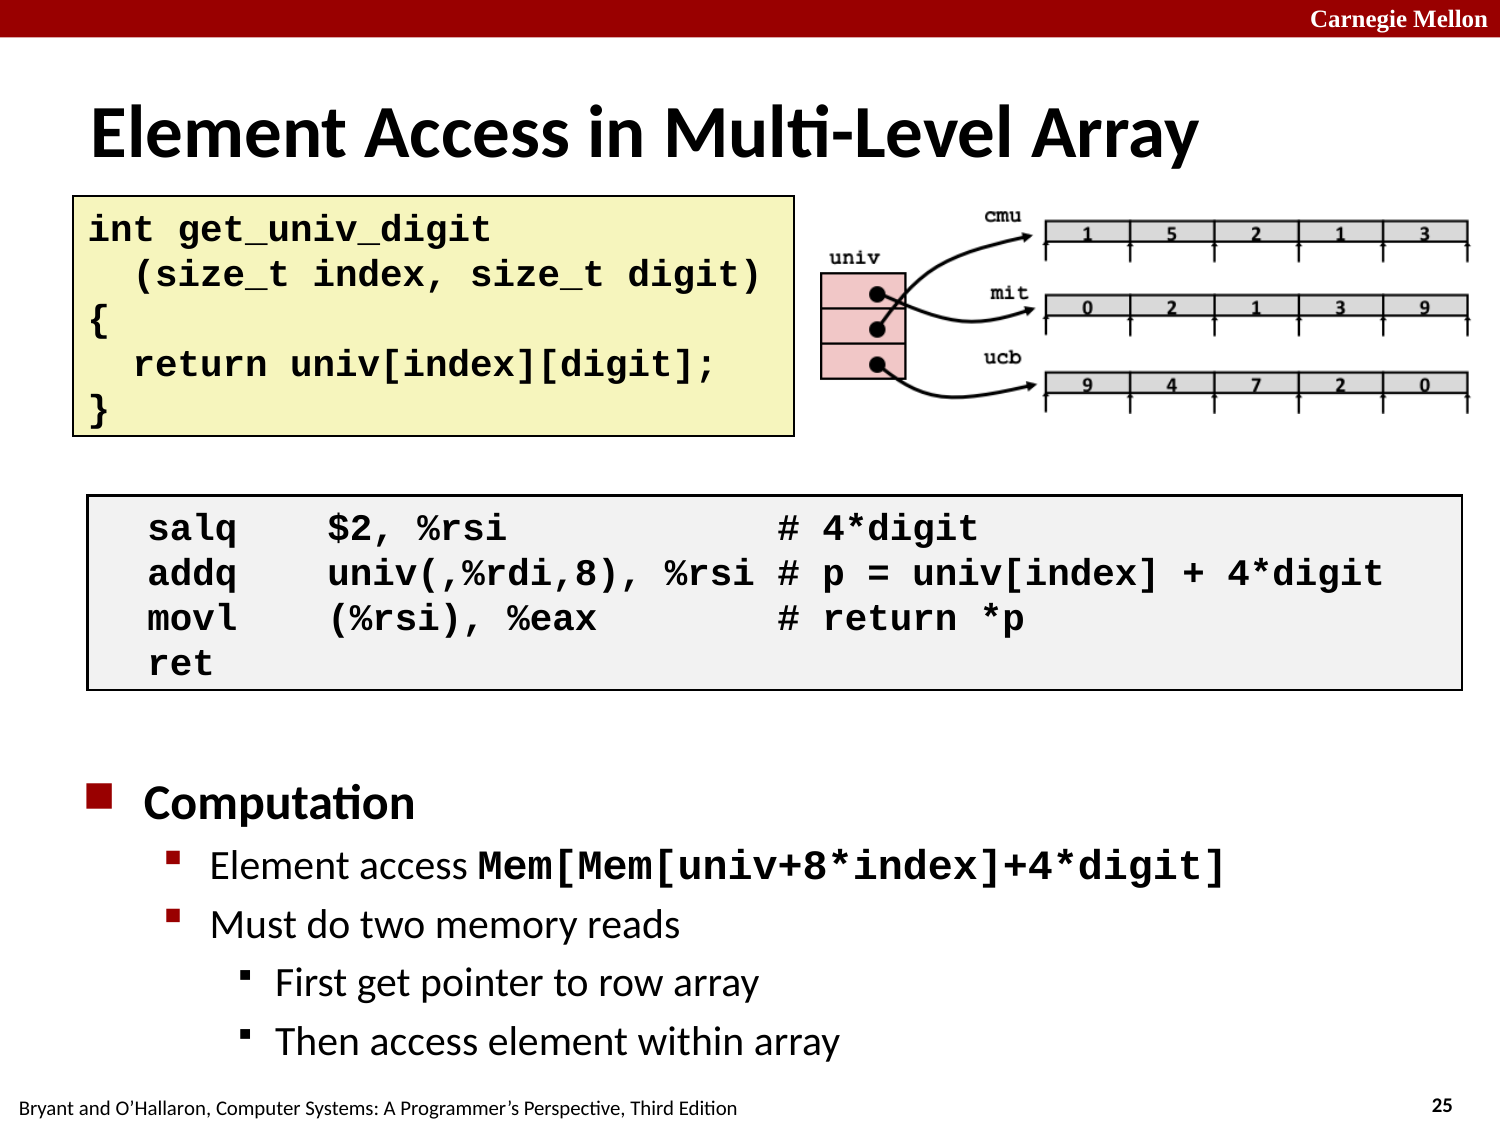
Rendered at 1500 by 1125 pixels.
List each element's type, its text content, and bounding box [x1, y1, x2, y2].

picture [820, 195, 1477, 414]
text_box salq $2, %rsi # 4*digit addq univ(,%rdi,8), %rsi # p = univ[index] + 4*digit movl (%rsi), %eax # return *p ret [87, 495, 1463, 691]
text_box int get_univ_digit (size_t index, size_t digit) { return univ[index][digit]; } [72, 196, 795, 436]
title Element Access in Multi-Level Array [75, 80, 1351, 176]
list Computation Element access Mem[Mem[univ+8*index]+4*digit] Must do two memory reads First get pointer to row array Then access element within array [72, 762, 1463, 1111]
